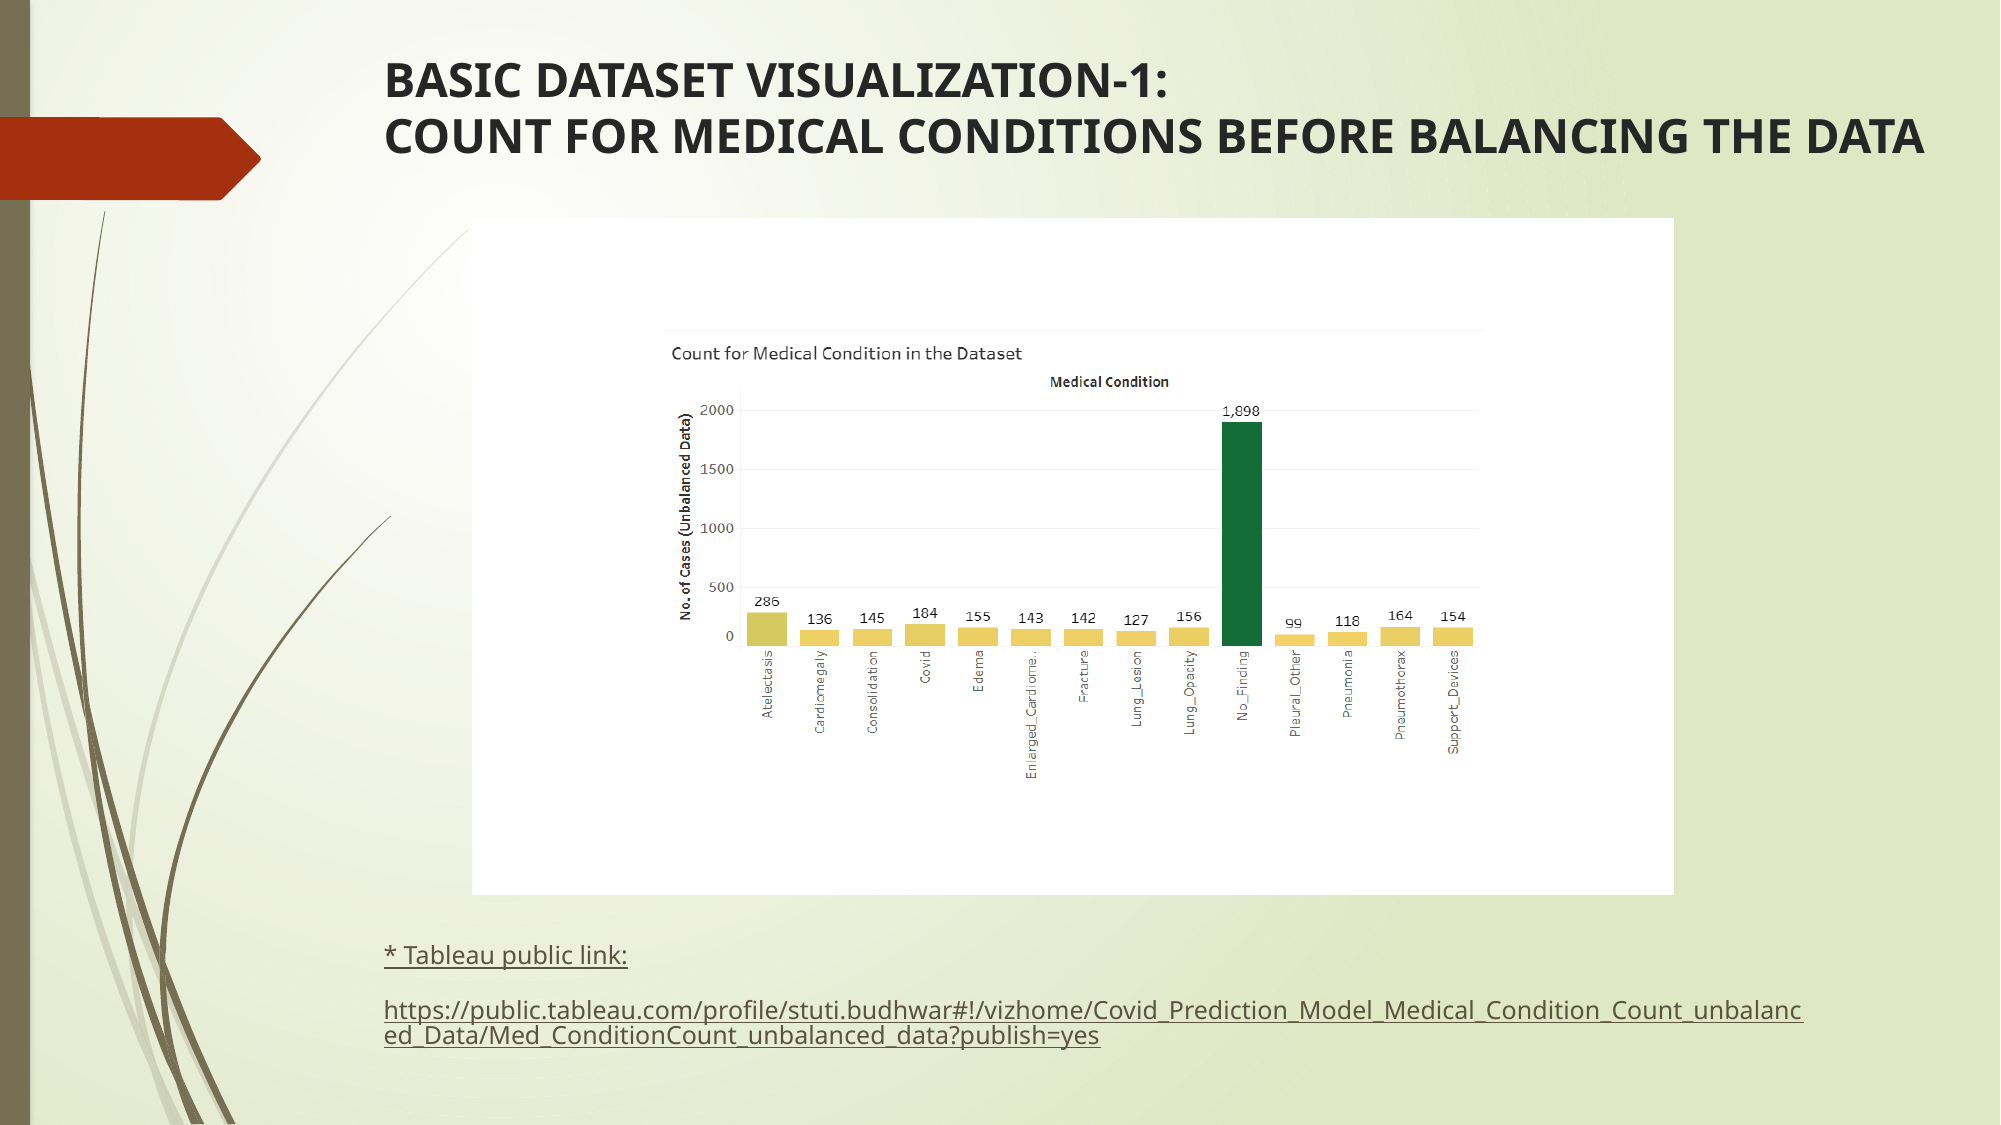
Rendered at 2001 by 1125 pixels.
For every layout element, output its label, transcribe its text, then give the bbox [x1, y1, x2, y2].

text_box BASIC DATASET VISUALIZATION-1: COUNT FOR MEDICAL CONDITIONS BEFORE BALANCING THE DATA [368, 42, 1944, 208]
list * Tableau public link: https://public.tableau.com/profile/stuti.budhwar#!/vizhome/Covid_Prediction_Model_Medical_Condition_Count_unbalanced_Data/Med_ConditionCount_unbalanced_data?publish=yes [368, 932, 1831, 1083]
picture [471, 218, 1674, 895]
